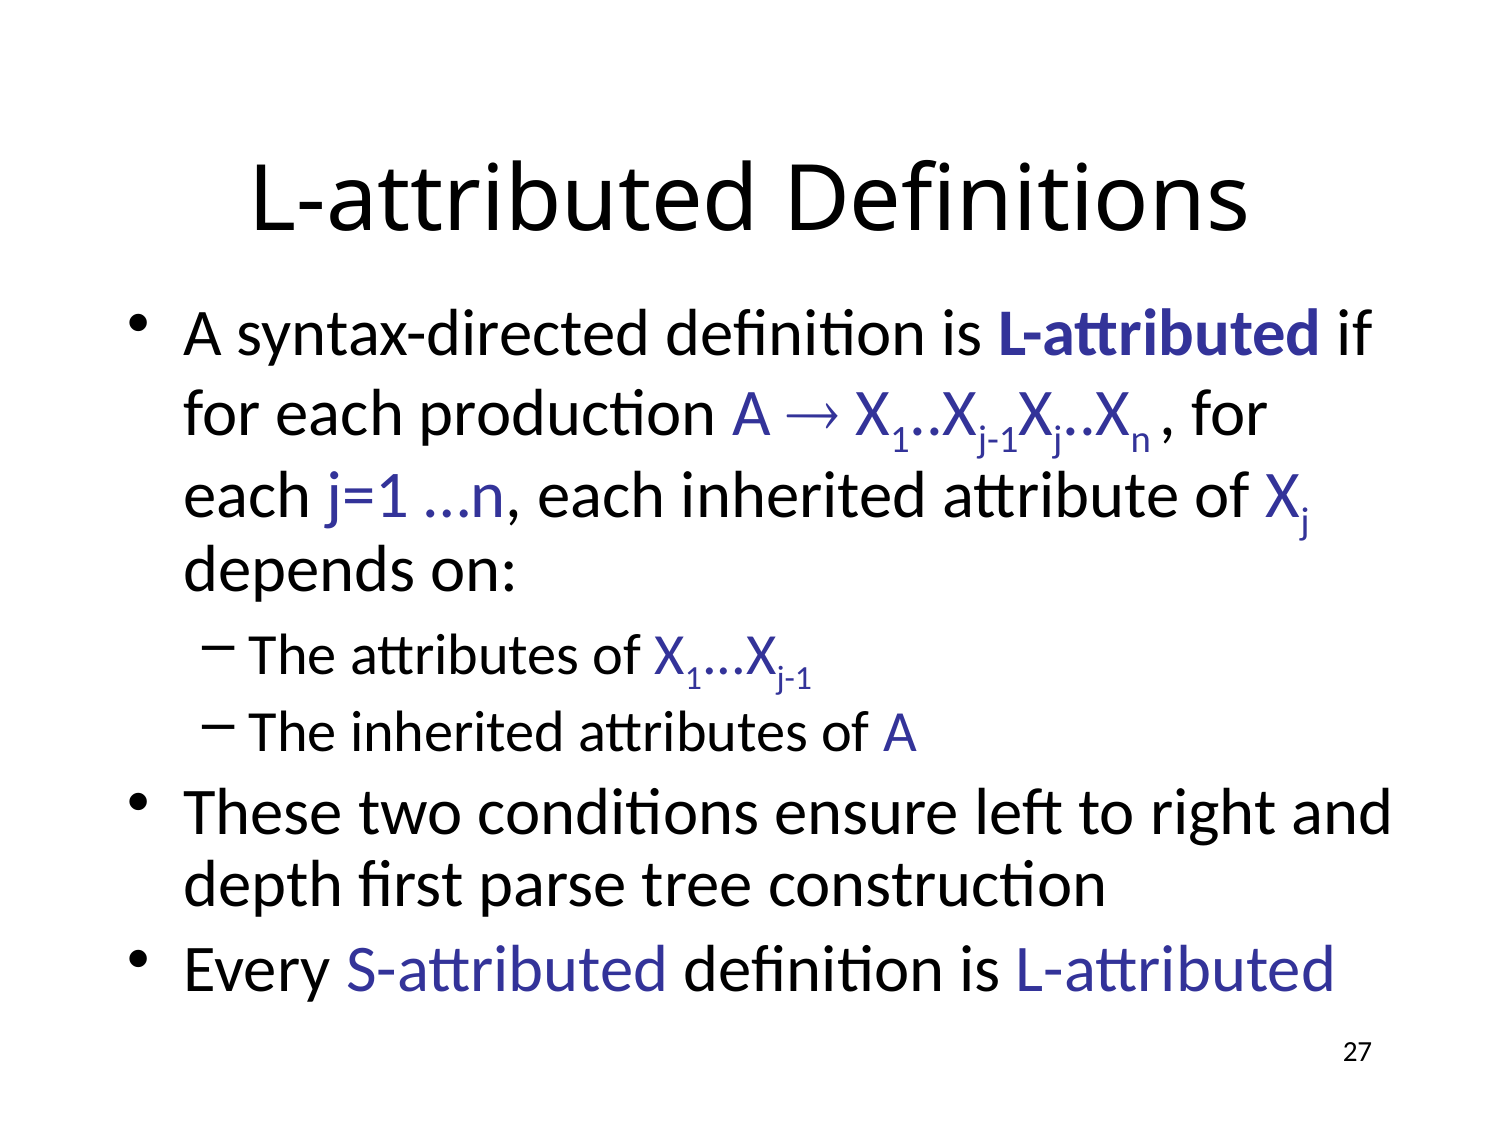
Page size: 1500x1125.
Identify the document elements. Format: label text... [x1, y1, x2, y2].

list A syntax-directed definition is L-attributed if for each production A  X1..Xj-1Xj..Xn , for each j=1 …n, each inherited attribute of Xj depends on: The attributes of X1...Xj-1 The inherited attributes of A These two conditions ensure left to right and depth first parse tree construction Every S-attributed definition is L-attributed [111, 290, 1414, 966]
slide_number 27 [1074, 1024, 1388, 1101]
title L-attributed Definitions [112, 99, 1388, 288]
